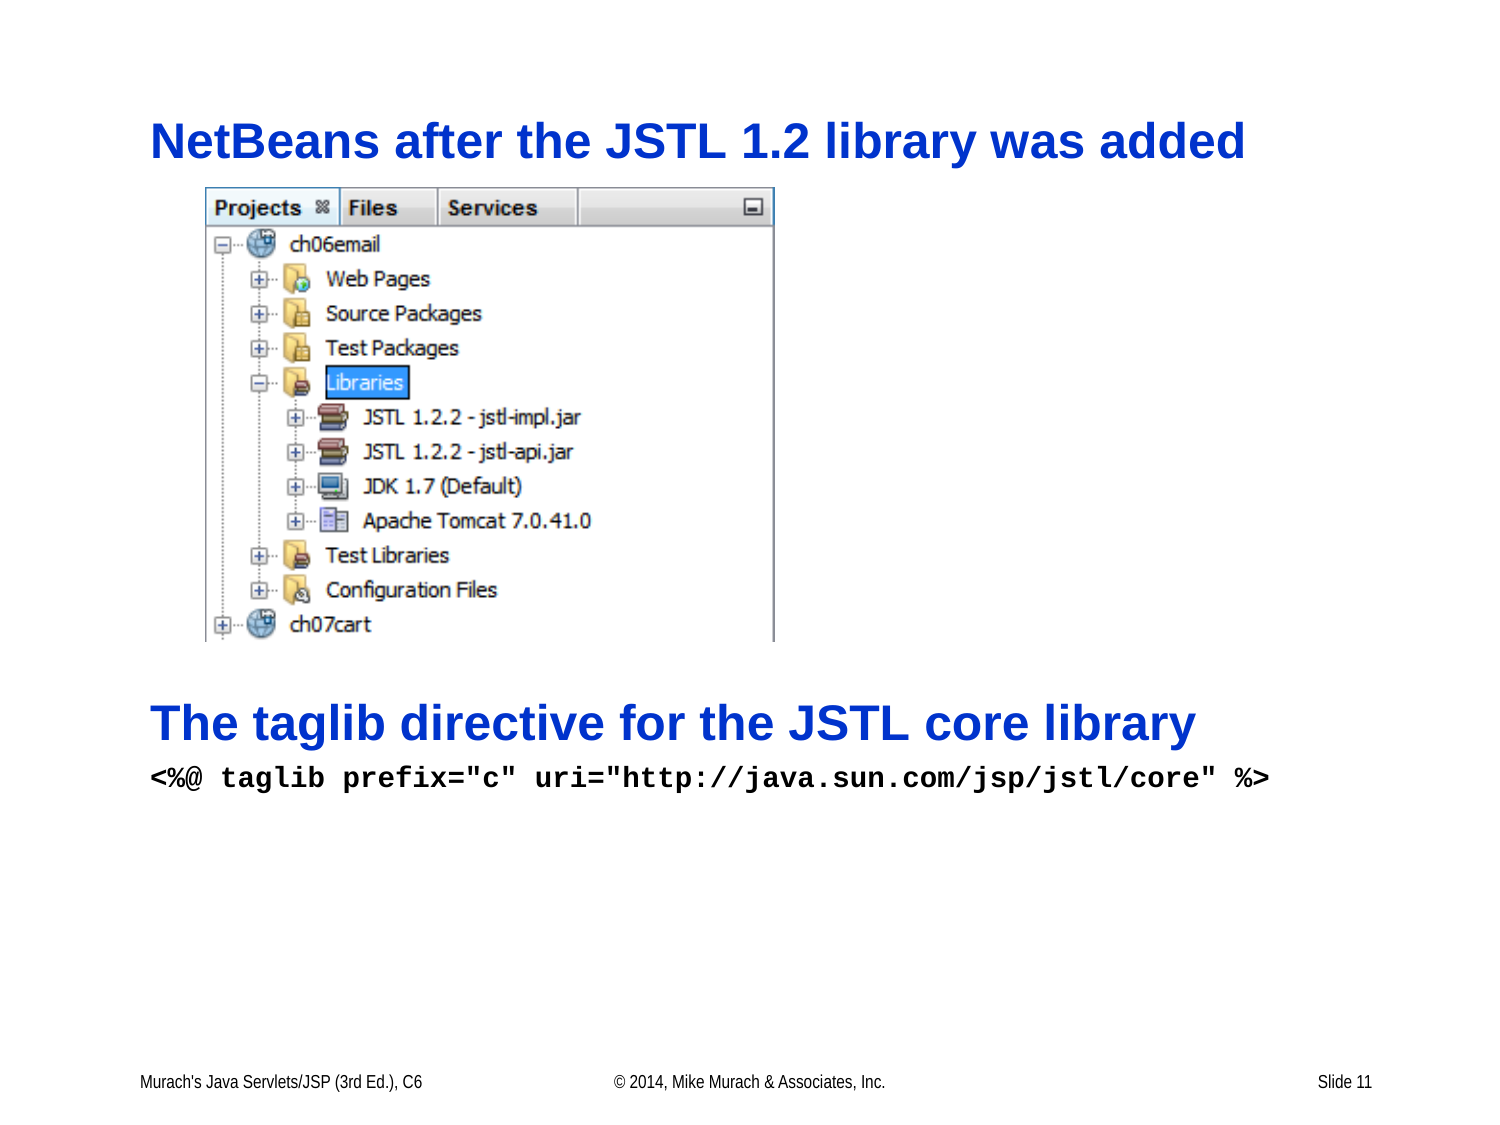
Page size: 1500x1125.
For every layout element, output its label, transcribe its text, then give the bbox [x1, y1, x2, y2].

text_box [149, 662, 1348, 851]
slide_number Murach's Java Servlets/JSP (3rd Ed.), C6 [125, 1025, 450, 1100]
picture [205, 187, 776, 642]
slide_number Slide 11 [1074, 1025, 1388, 1100]
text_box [149, 112, 1349, 217]
footer © 2014, Mike Murach & Associates, Inc. [474, 1025, 1025, 1100]
